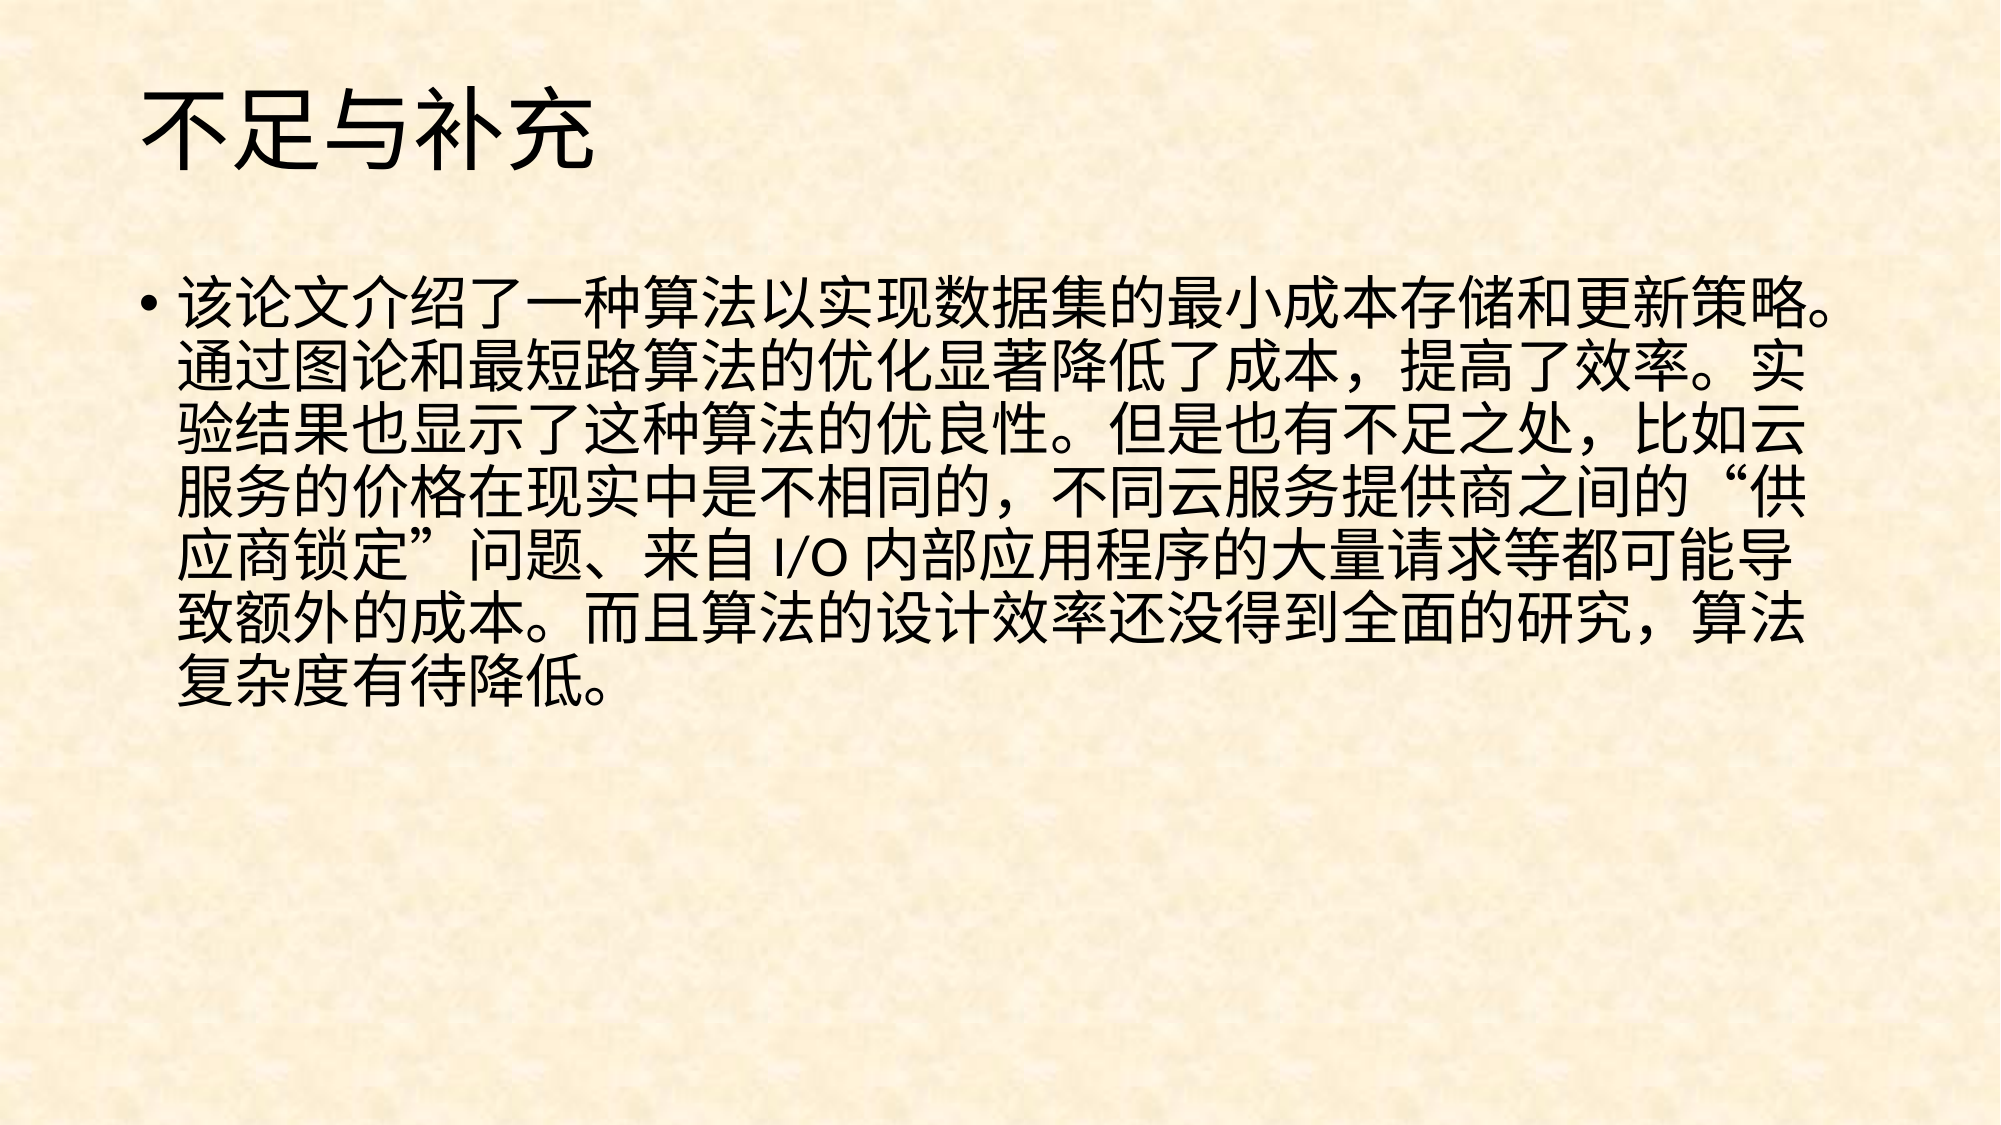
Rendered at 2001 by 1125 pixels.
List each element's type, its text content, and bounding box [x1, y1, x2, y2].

picture [0, 0, 2001, 1125]
list 该论文介绍了一种算法以实现数据集的最小成本存储和更新策略。通过图论和最短路算法的优化显著降低了成本，提高了效率。实验结果也显示了这种算法的优良性。但是也有不足之处，比如云服务的价格在现实中是不相同的，不同云服务提供商之间的“供应商锁定”问题、来自I/O内部应用程序的大量请求等都可能导致额外的成本。而且算法的设计效率还没得到全面的研究，算法复杂度有待降低。 [123, 266, 1849, 981]
title 不足与补充 [123, 24, 1849, 243]
